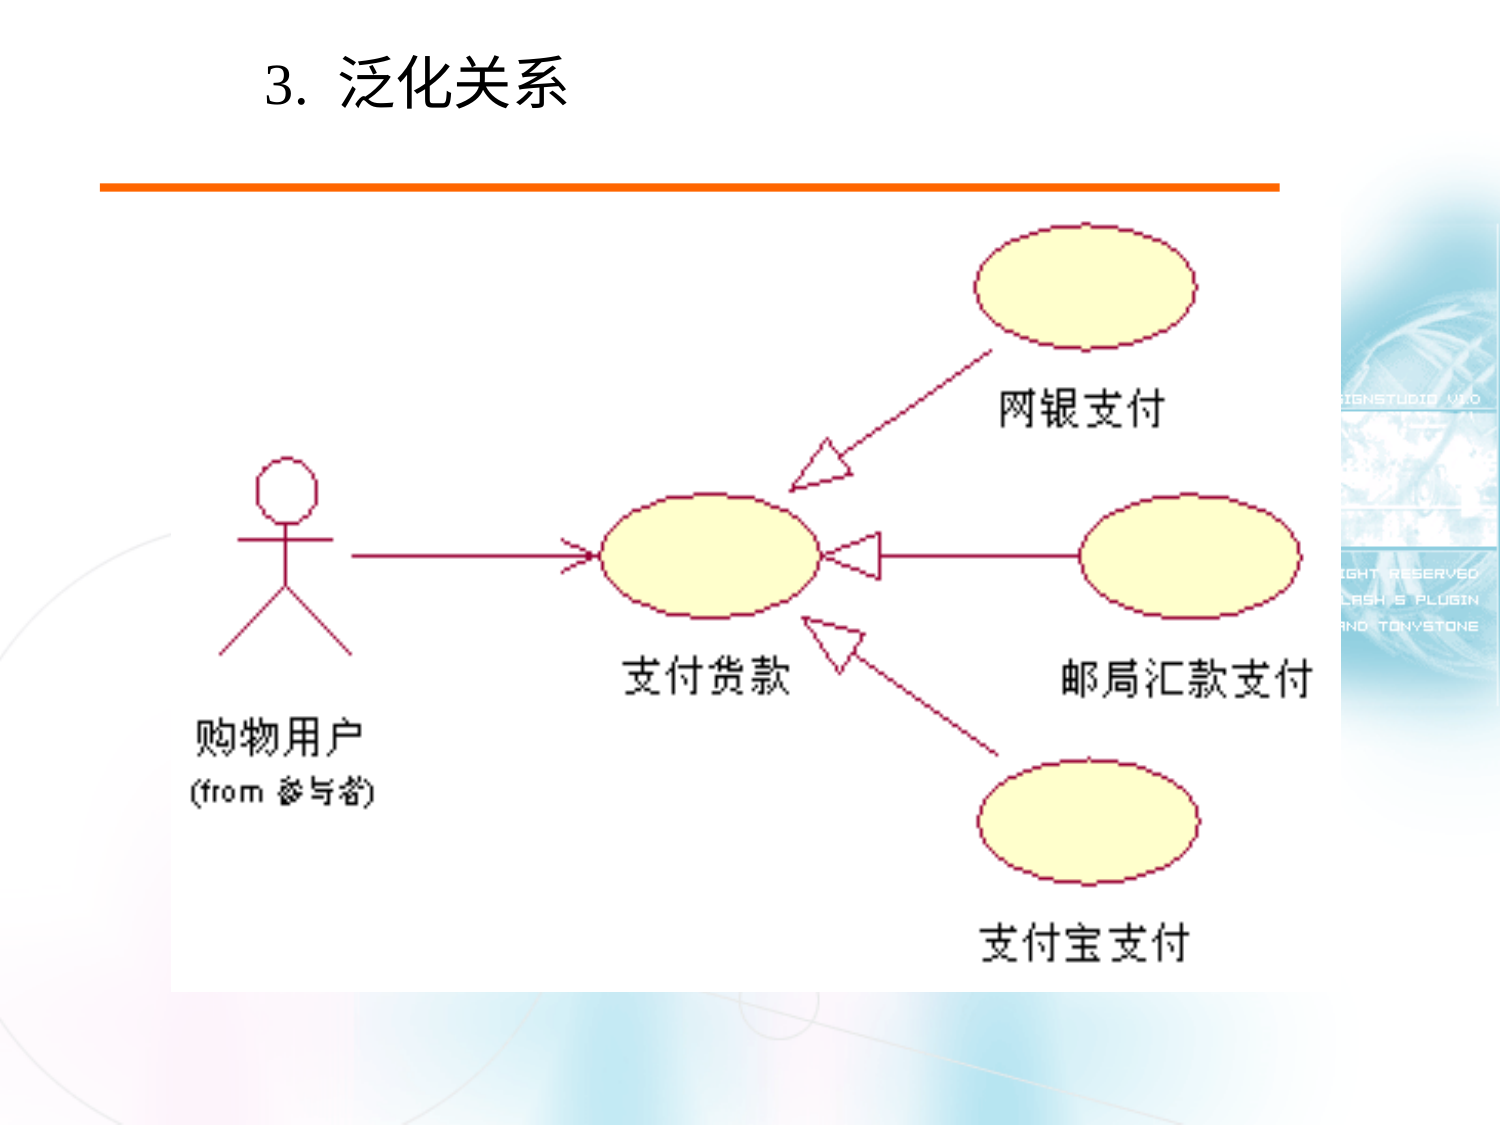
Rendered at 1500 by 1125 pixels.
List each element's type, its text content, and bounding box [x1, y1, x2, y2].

title 3. 泛化关系 [249, 0, 1500, 176]
picture [0, 0, 1500, 1125]
